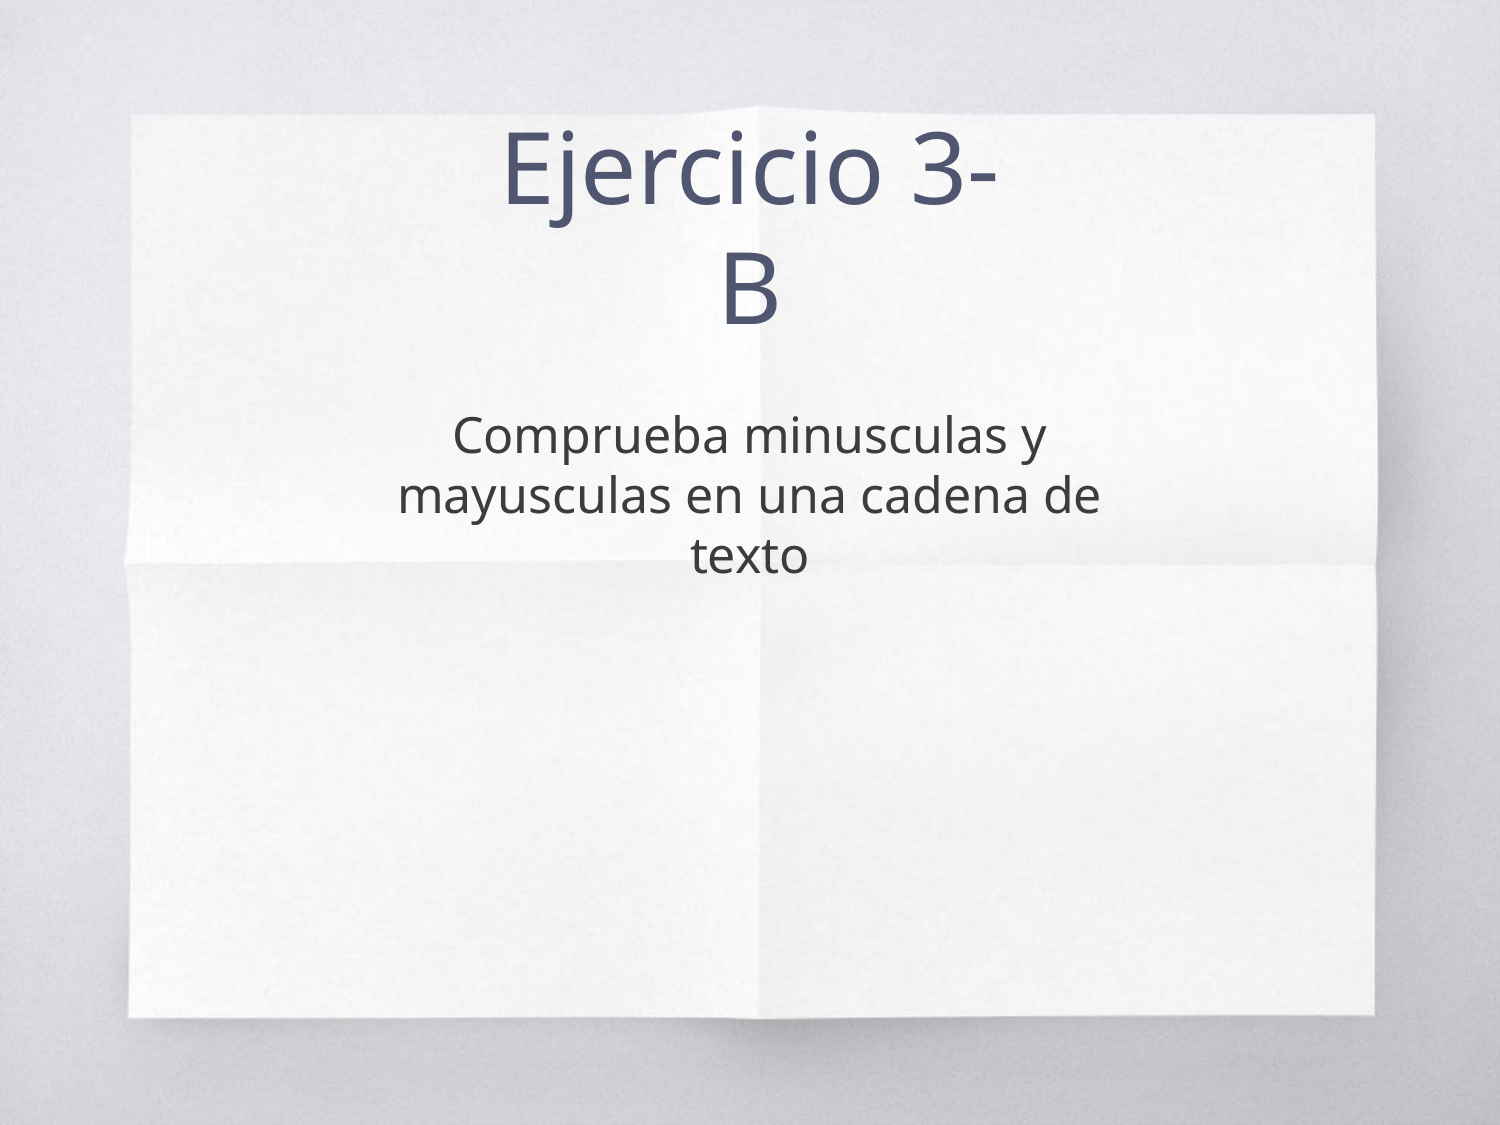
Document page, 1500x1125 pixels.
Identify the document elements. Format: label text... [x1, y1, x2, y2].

title Ejercicio 3-B [454, 224, 1046, 360]
picture [0, 0, 1500, 1125]
subtitle Comprueba minusculas y mayusculas en una cadena de texto [362, 388, 1138, 495]
